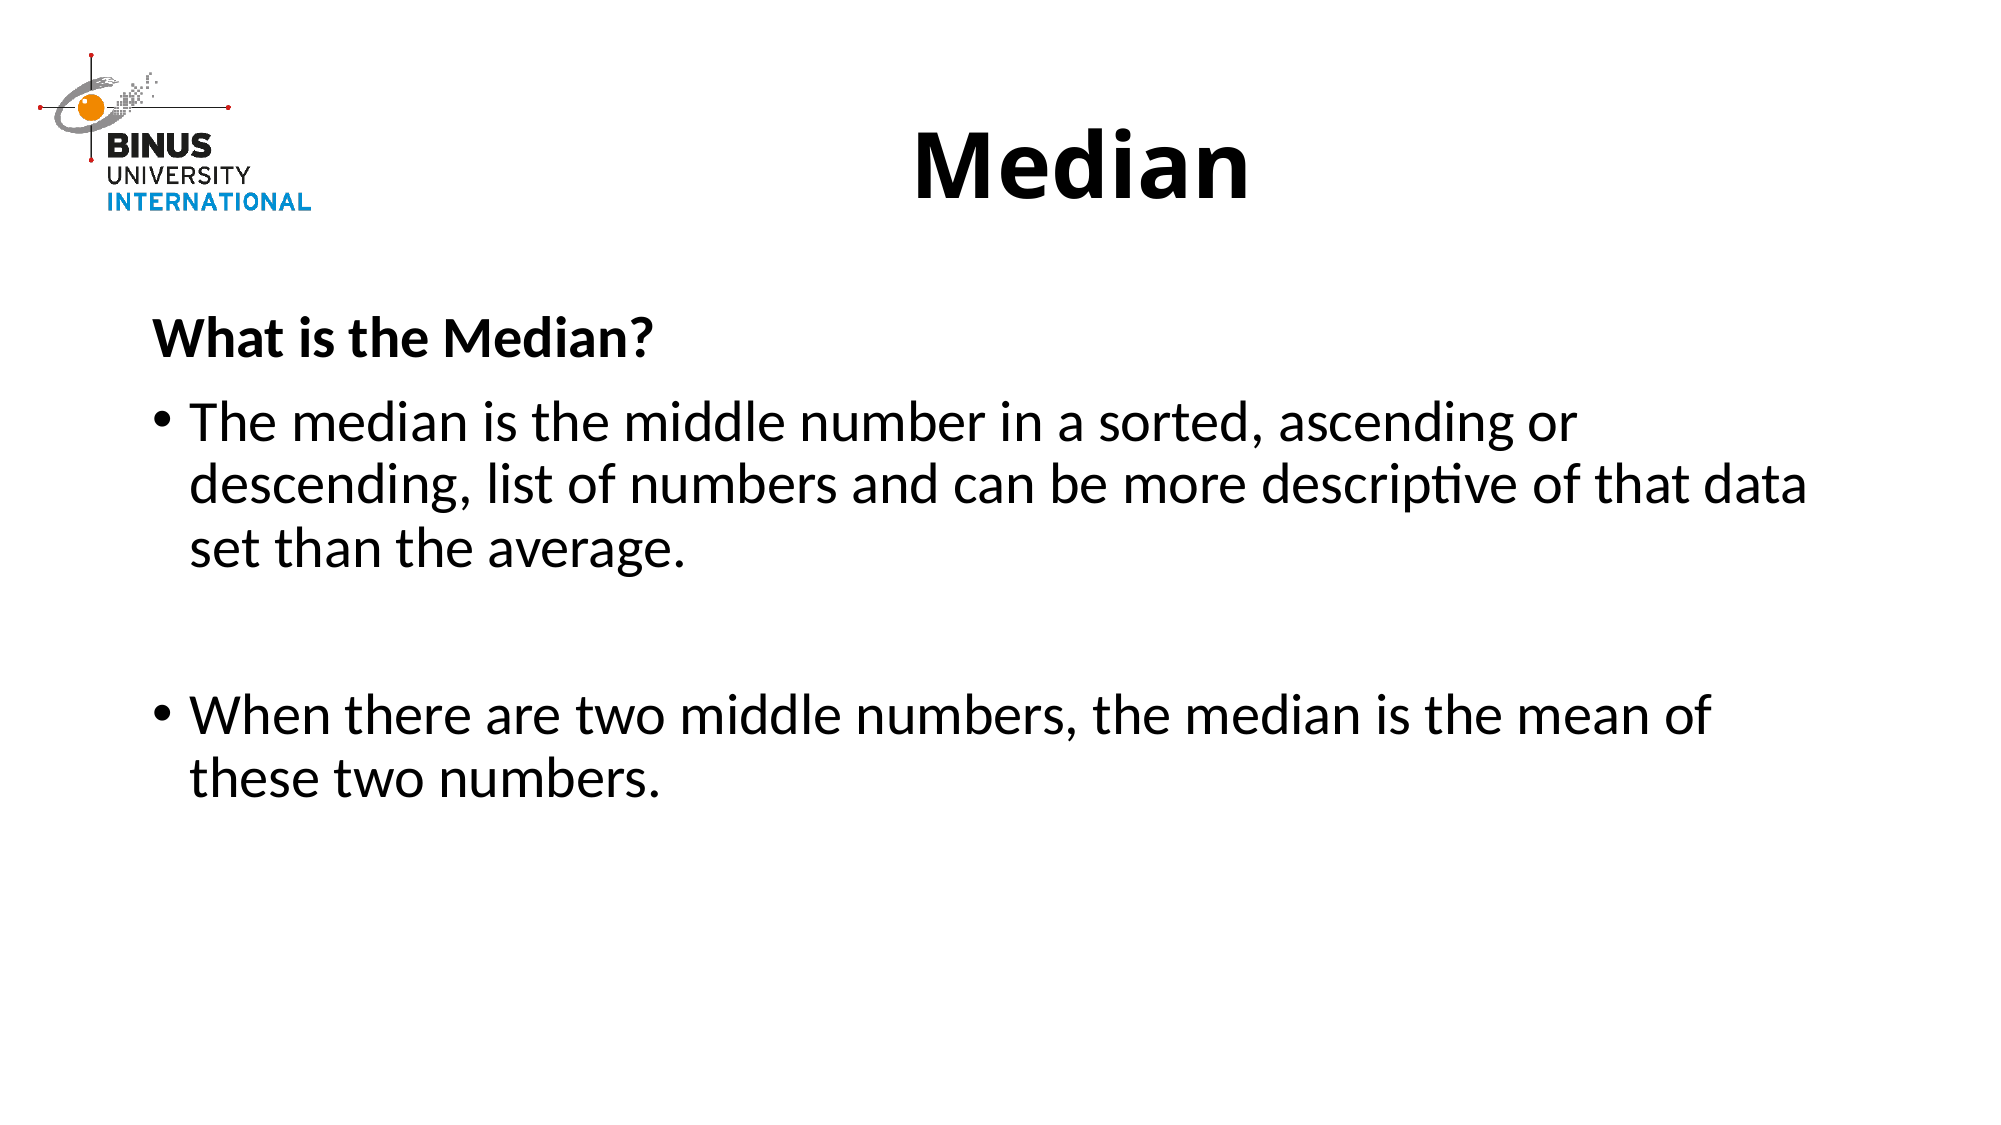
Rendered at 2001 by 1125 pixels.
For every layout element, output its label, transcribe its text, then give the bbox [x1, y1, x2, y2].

picture [0, 0, 348, 269]
title Median [301, 59, 1863, 278]
list What is the Median? The median is the middle number in a sorted, ascending or descending, list of numbers and can be more descriptive of that data set than the average. When there are two middle numbers, the median is the mean of these two numbers. [137, 299, 1863, 1014]
